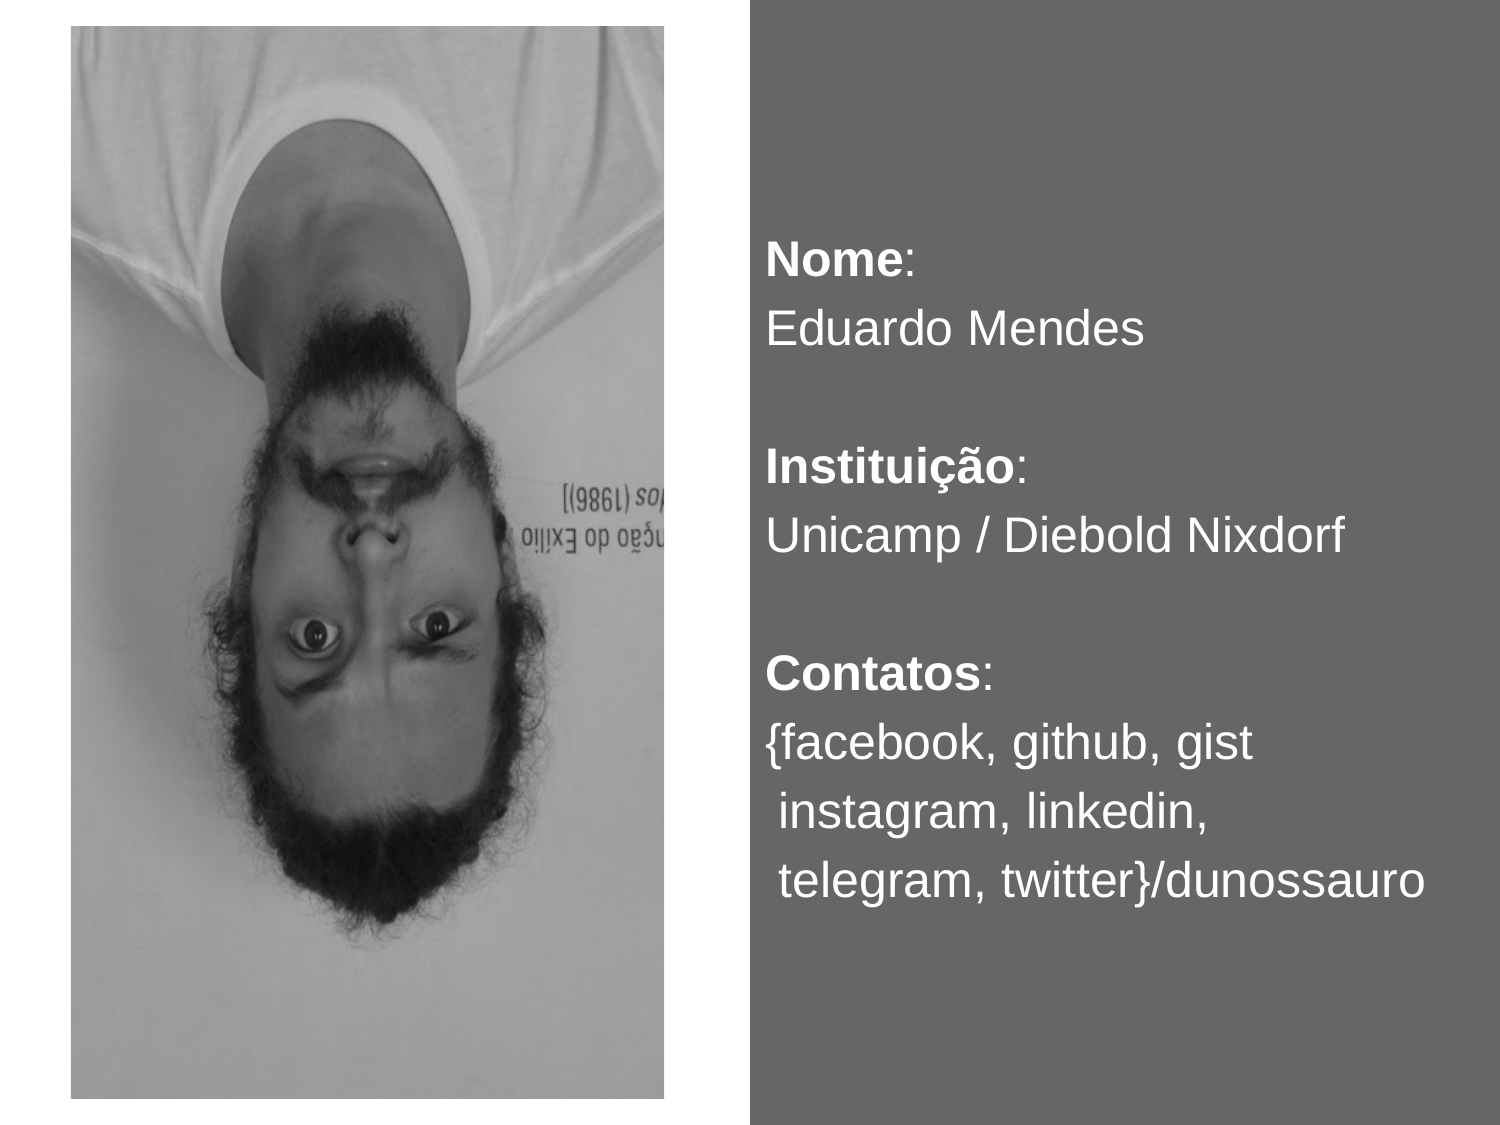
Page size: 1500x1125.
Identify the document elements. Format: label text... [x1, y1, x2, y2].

list Nome: Eduardo Mendes Instituição: Unicamp / Diebold Nixdorf Contatos: {facebook, github, gist instagram, linkedin, telegram, twitter}/dunossauro [750, 0, 1500, 1125]
picture [70, 26, 665, 1099]
